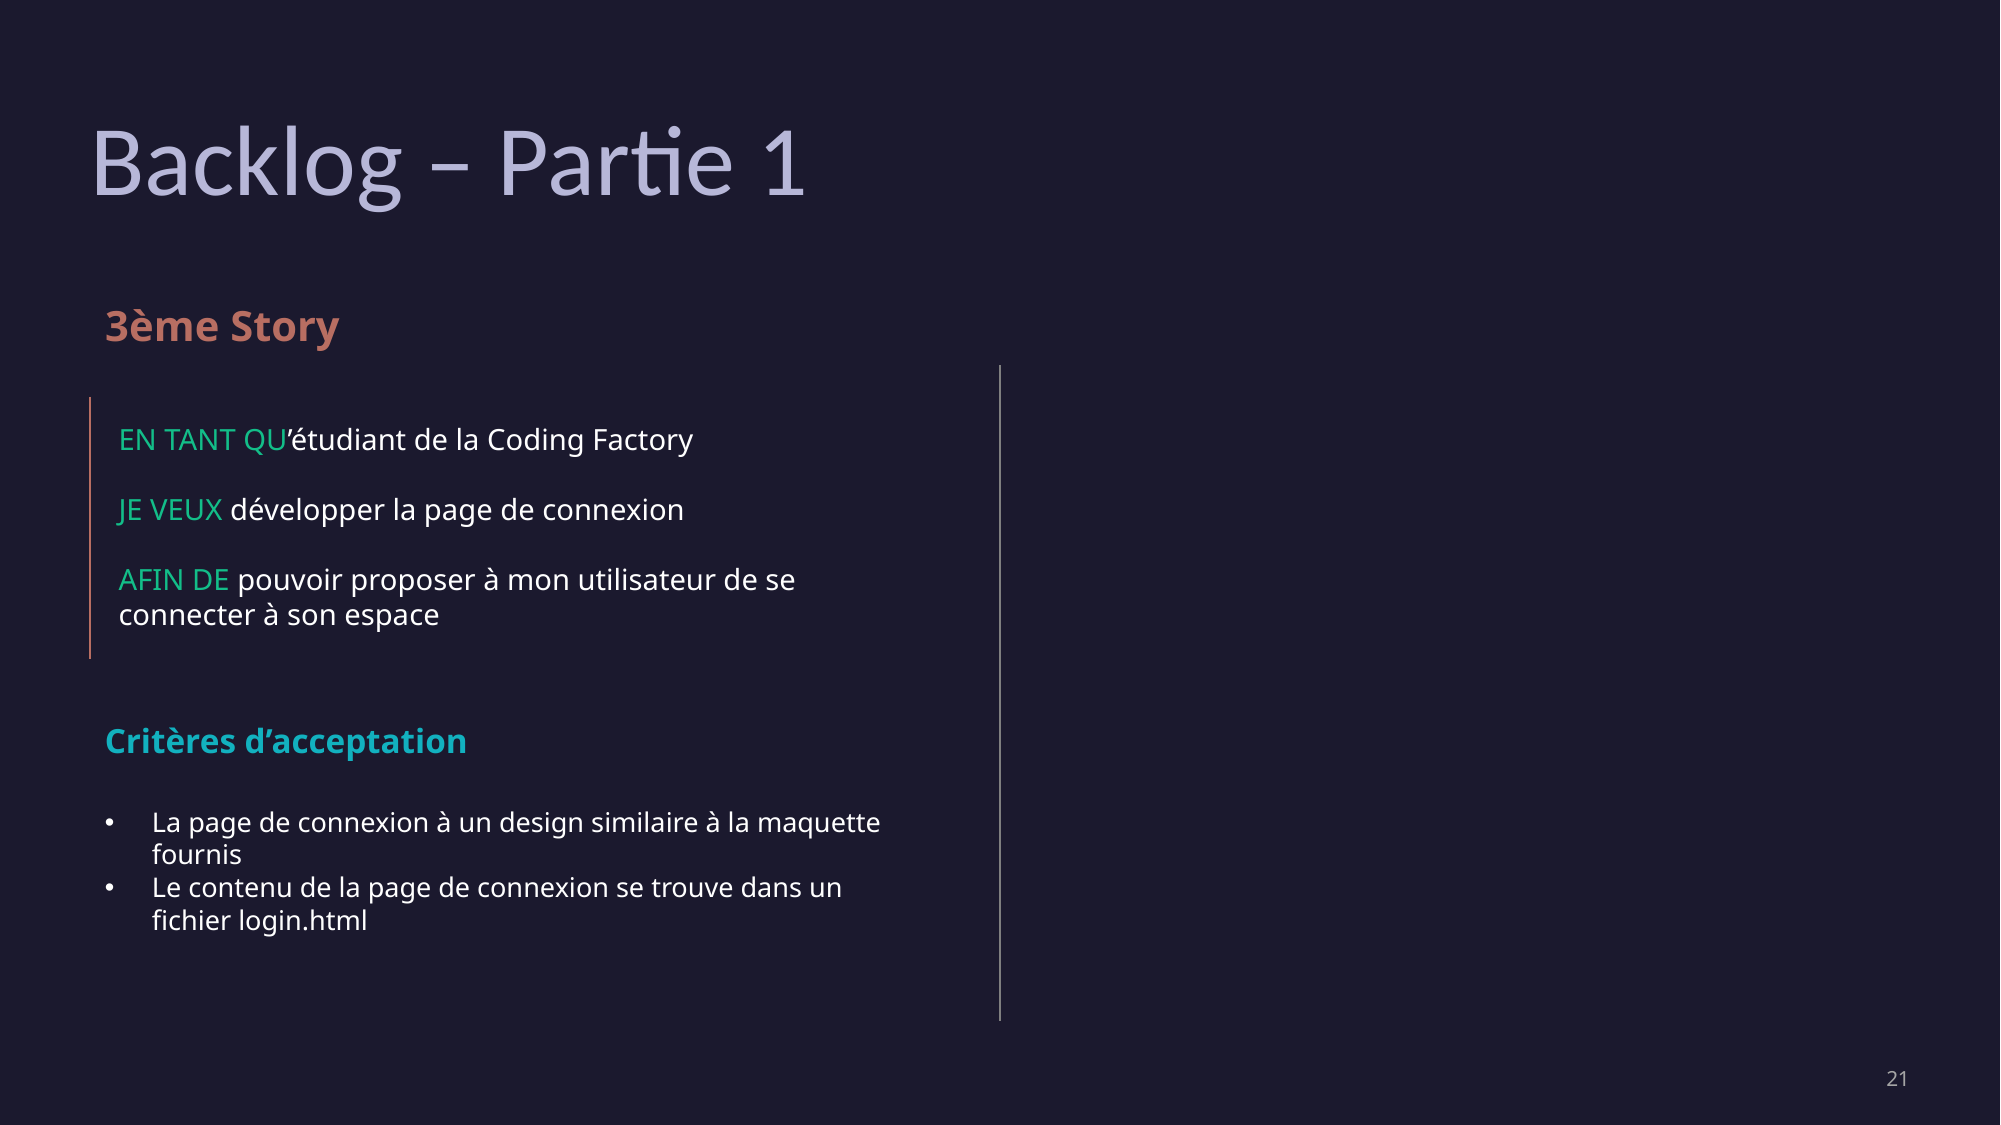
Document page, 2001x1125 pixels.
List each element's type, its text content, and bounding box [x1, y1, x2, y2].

text_box 3ème Story [90, 292, 1052, 357]
title Backlog – Partie 1 [90, 109, 1566, 366]
text_box EN TANT QU’étudiant de la Coding Factory JE VEUX développer la page de connexion AFIN DE pouvoir proposer à mon utilisateur de se connecter à son espace [103, 414, 941, 639]
slide_number ‹#› [1632, 1067, 1910, 1093]
text_box Critères d’acceptation La page de connexion à un design similaire à la maquette fournis Le contenu de la page de connexion se trouve dans un fichier login.html [89, 713, 941, 943]
